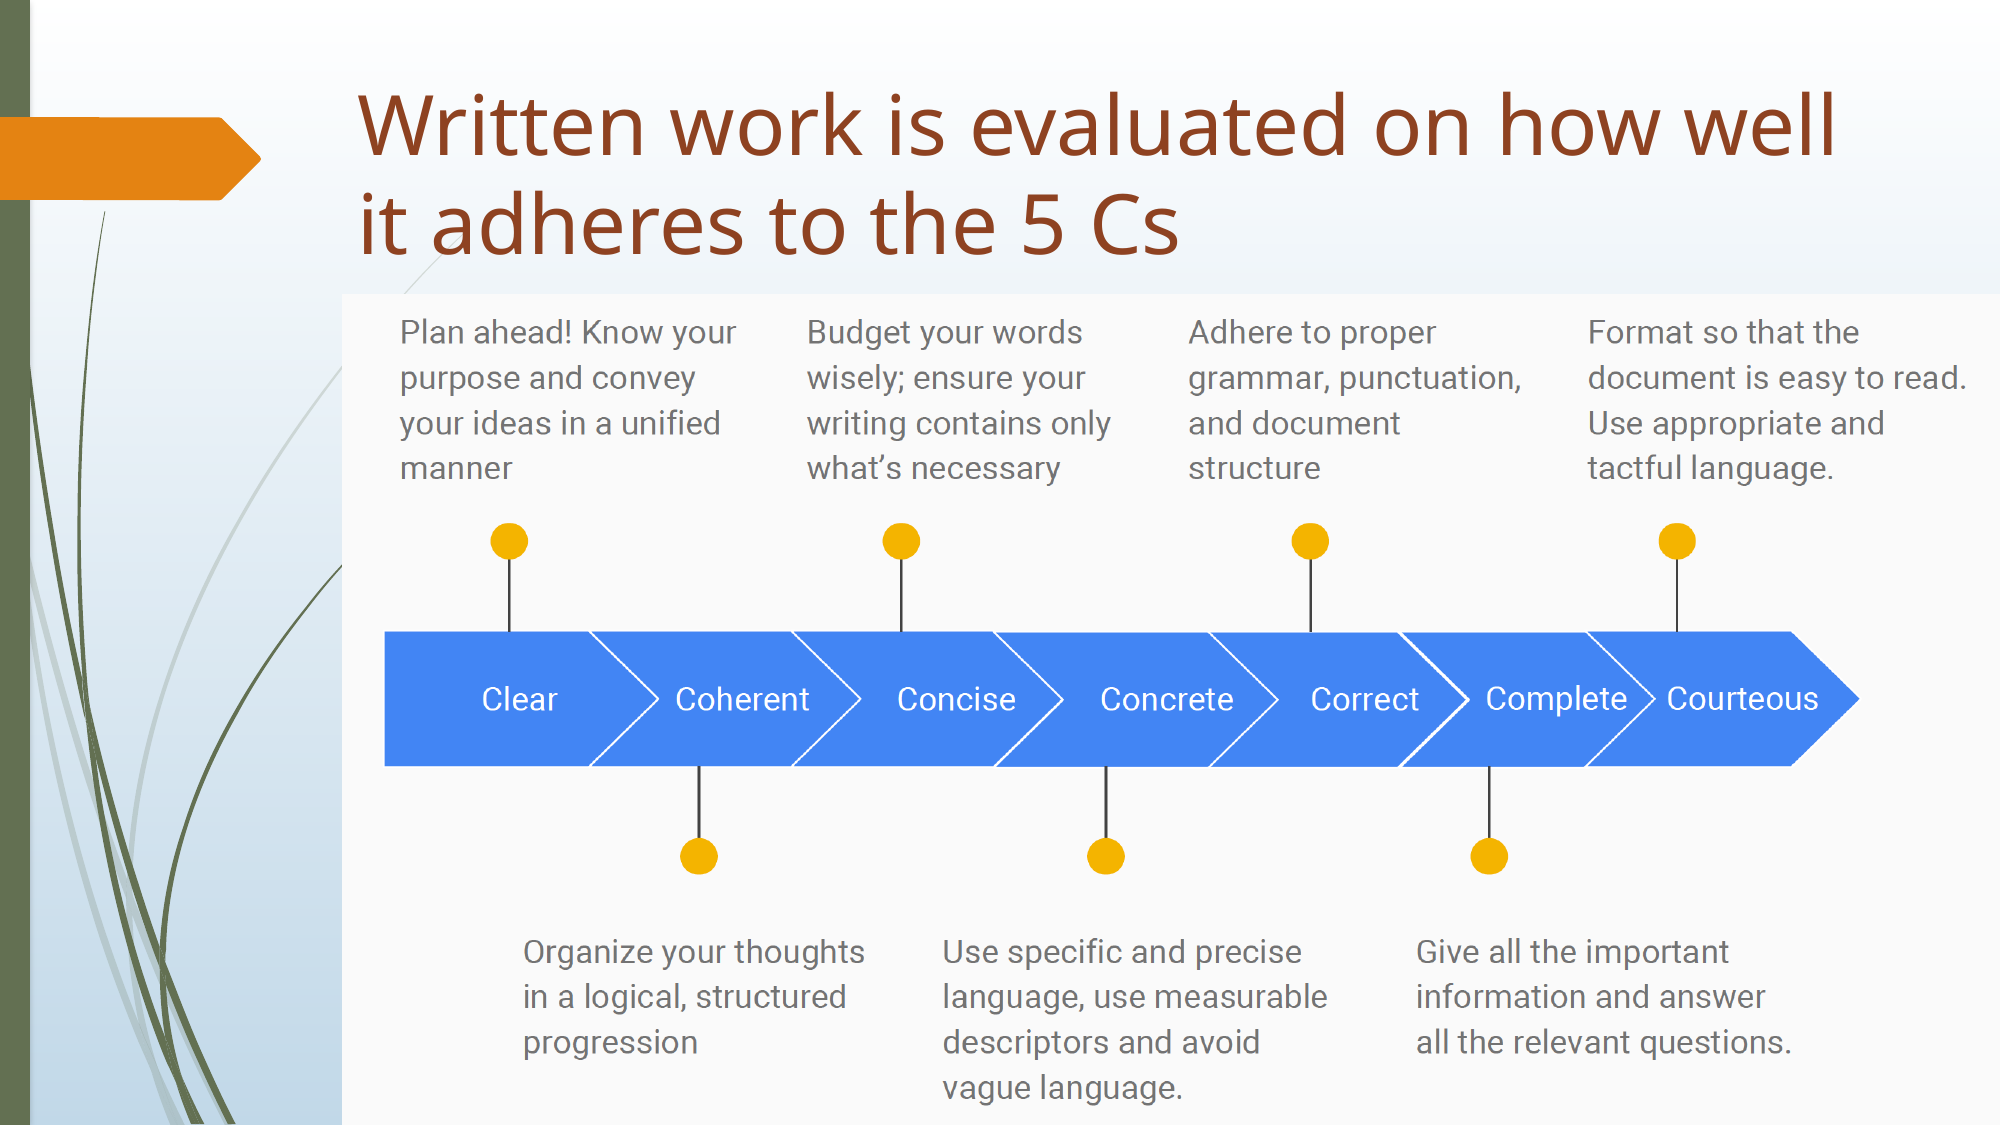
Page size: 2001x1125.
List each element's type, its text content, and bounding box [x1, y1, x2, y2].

title Written work is evaluated on how well it adheres to the 5 Cs [342, 64, 1888, 294]
picture [341, 294, 2000, 1125]
